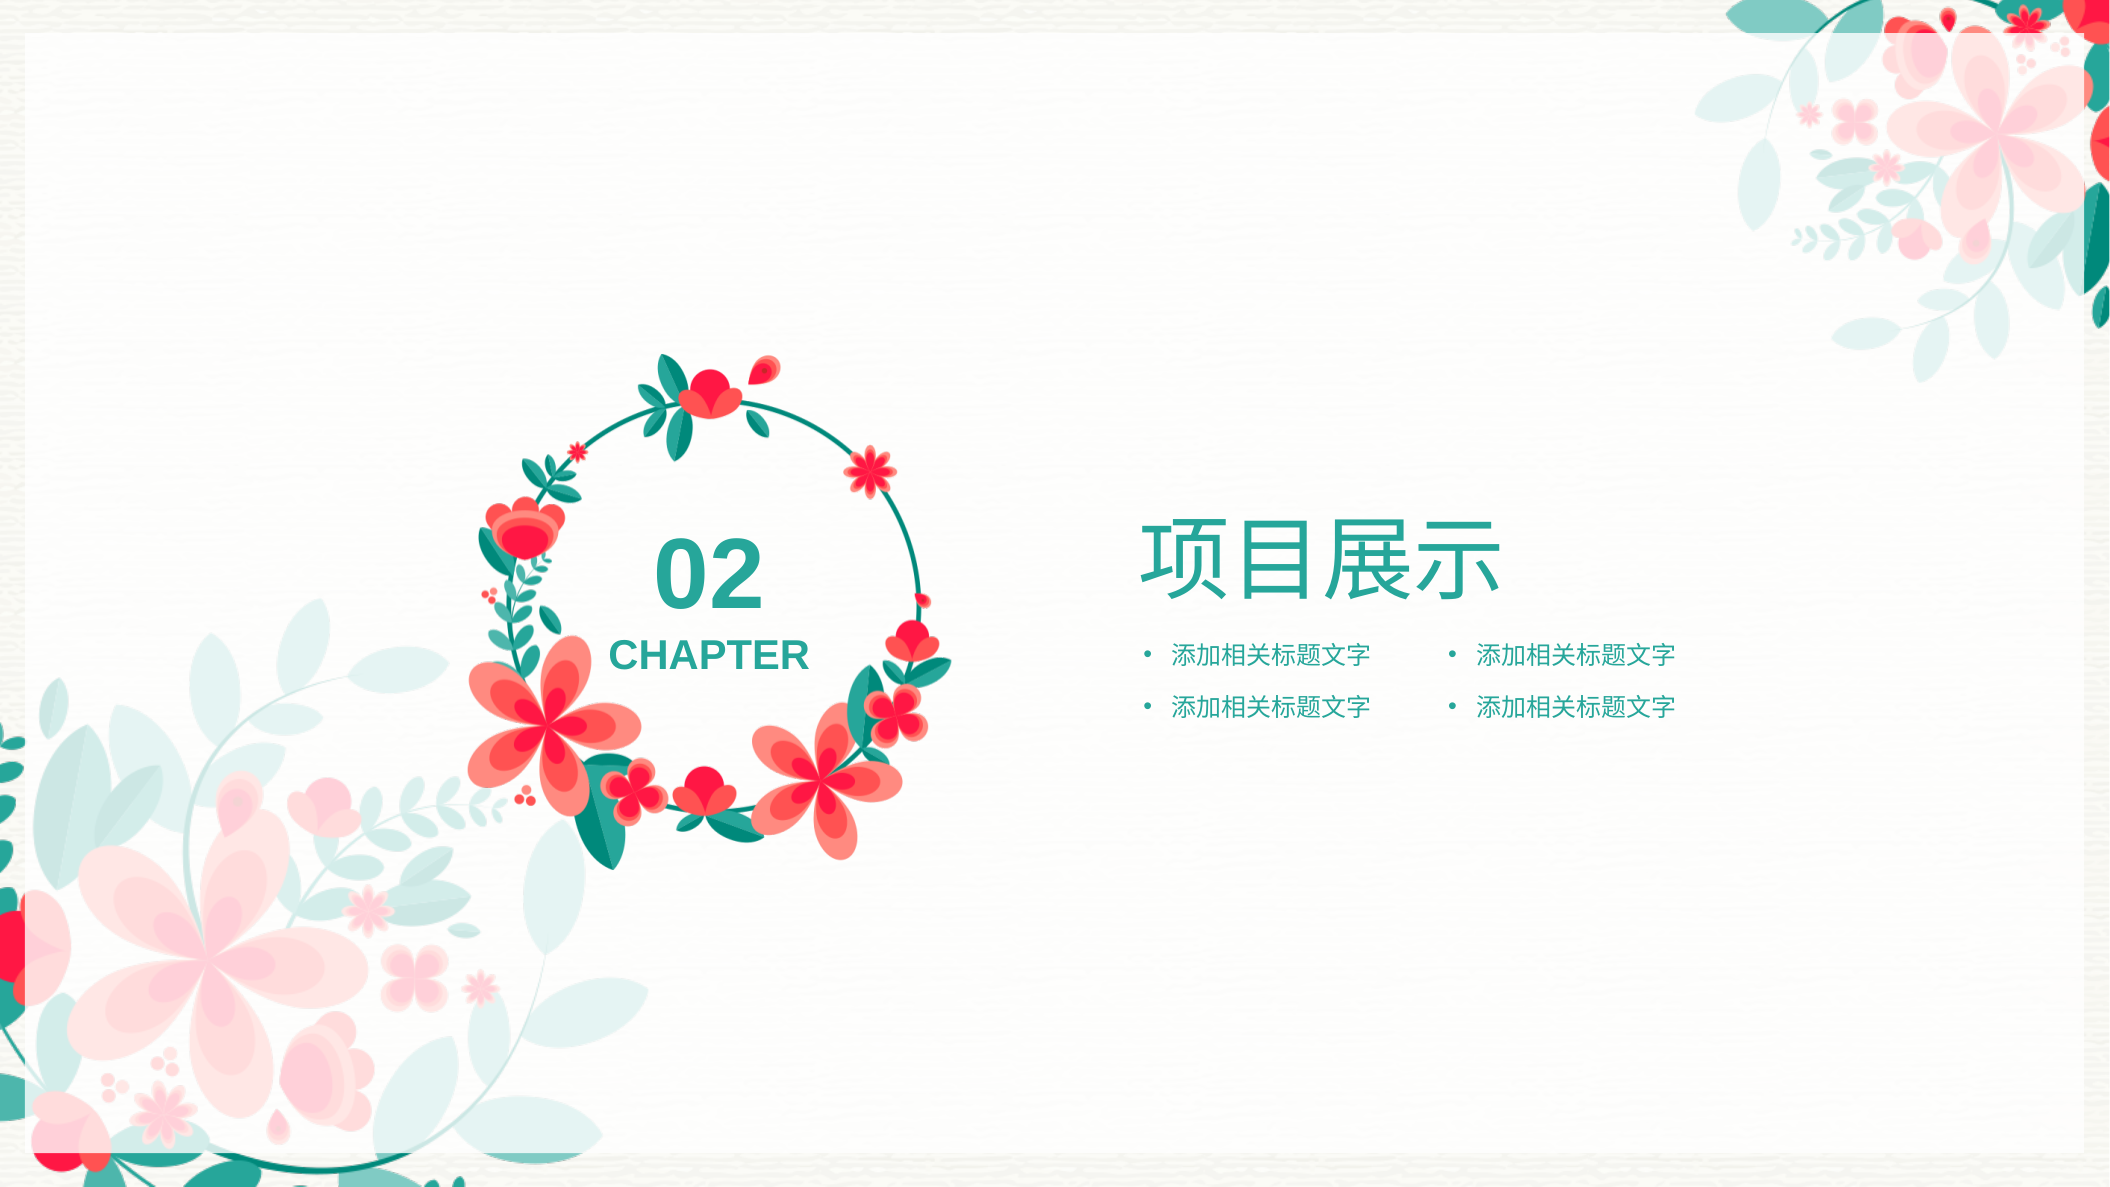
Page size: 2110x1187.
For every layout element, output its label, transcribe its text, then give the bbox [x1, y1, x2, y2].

text_box 添加相关标题文字 [1433, 631, 1692, 677]
picture [0, 0, 2110, 1187]
text_box 项目展示 [1138, 500, 1773, 611]
text_box 添加相关标题文字 [1128, 631, 1387, 677]
text_box 添加相关标题文字 [1128, 683, 1387, 729]
text_box 添加相关标题文字 [1433, 683, 1692, 729]
